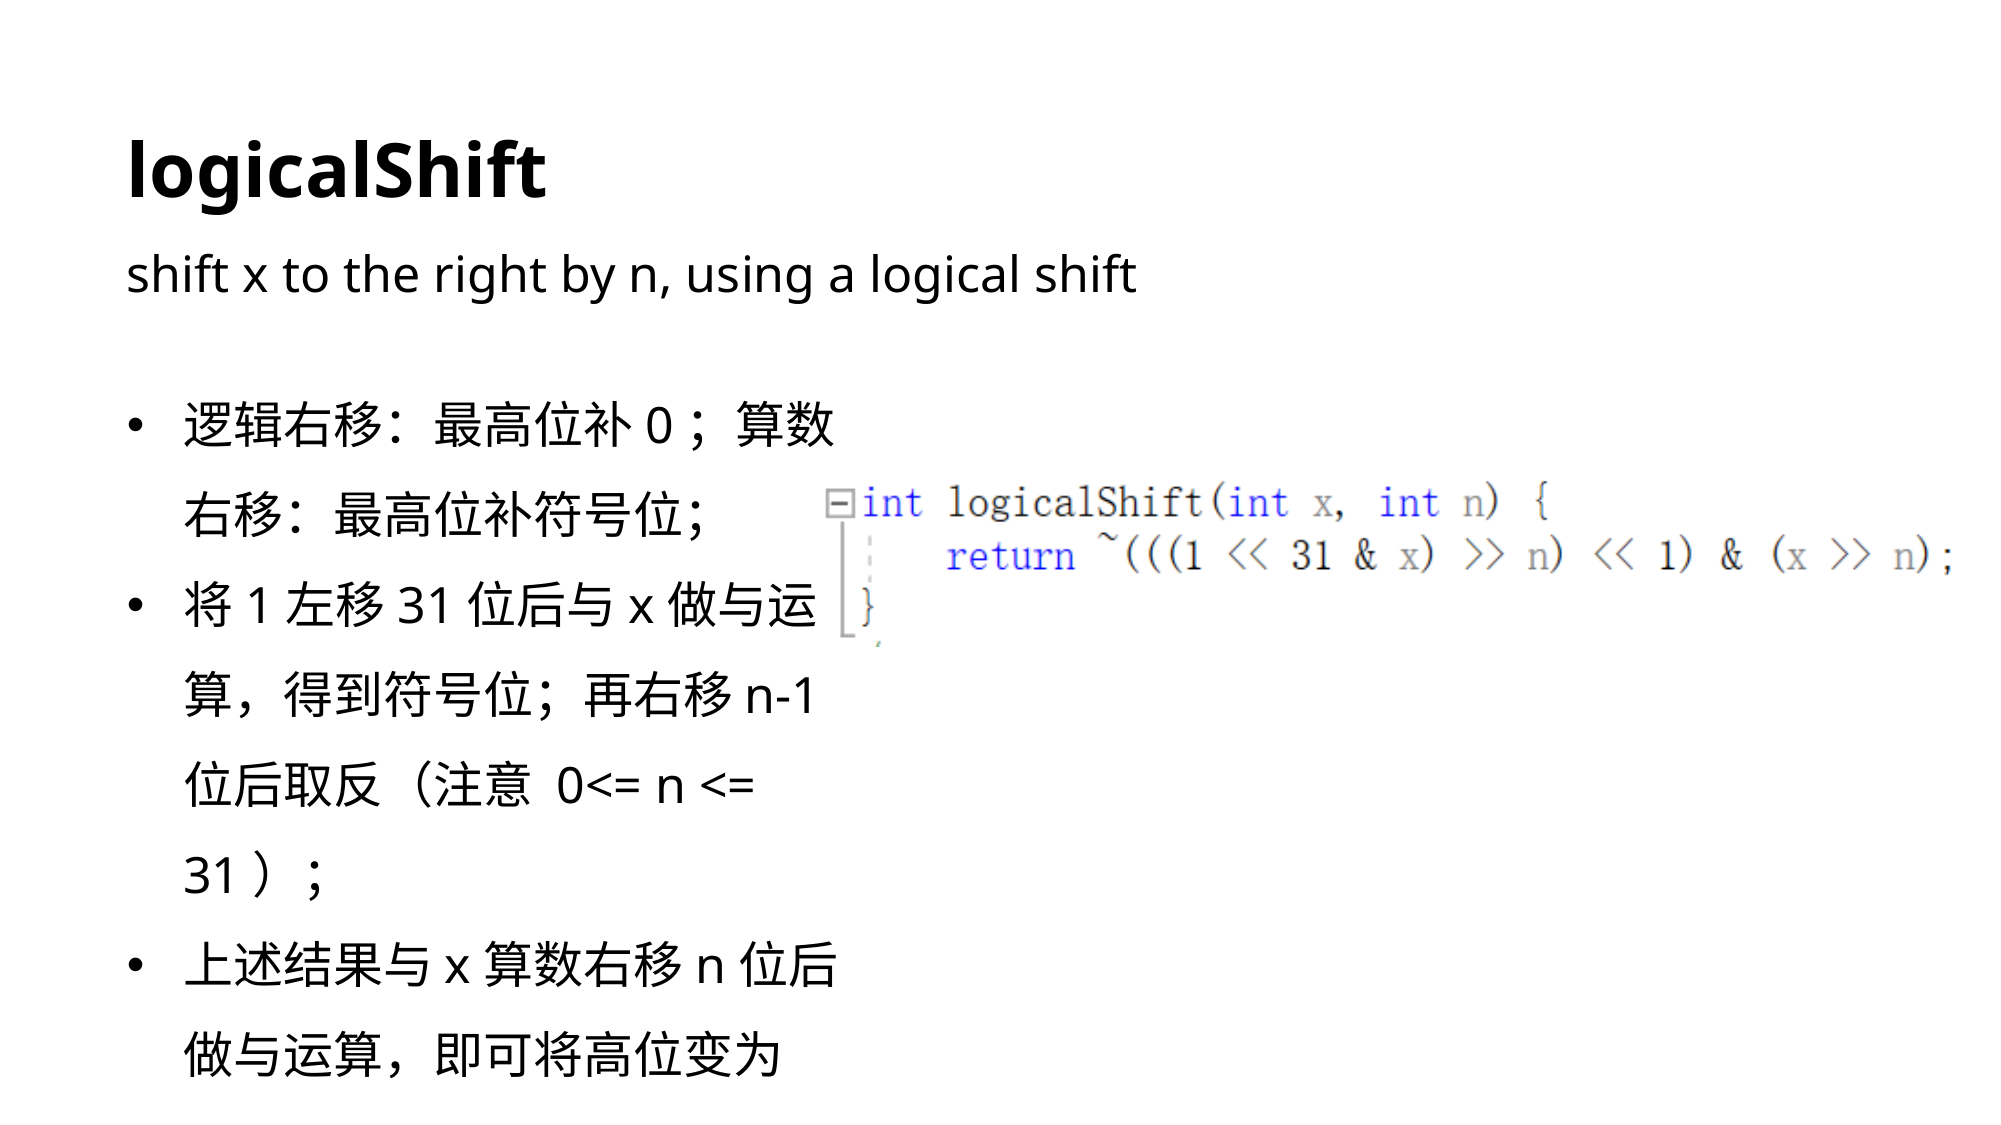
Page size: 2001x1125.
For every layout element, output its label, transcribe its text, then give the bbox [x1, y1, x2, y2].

text_box logicalShift shift x to the right by n, using a logical shift [112, 70, 1553, 310]
text_box 逻辑右移：最高位补0；算数右移：最高位补符号位； 将1左移31位后与x做与运算，得到符号位；再右移n-1位后取反（注意 0<= n <= 31）； 上述结果与x算数右移n位后做与运算，即可将高位变为0； [112, 356, 864, 1125]
picture [819, 478, 2000, 647]
